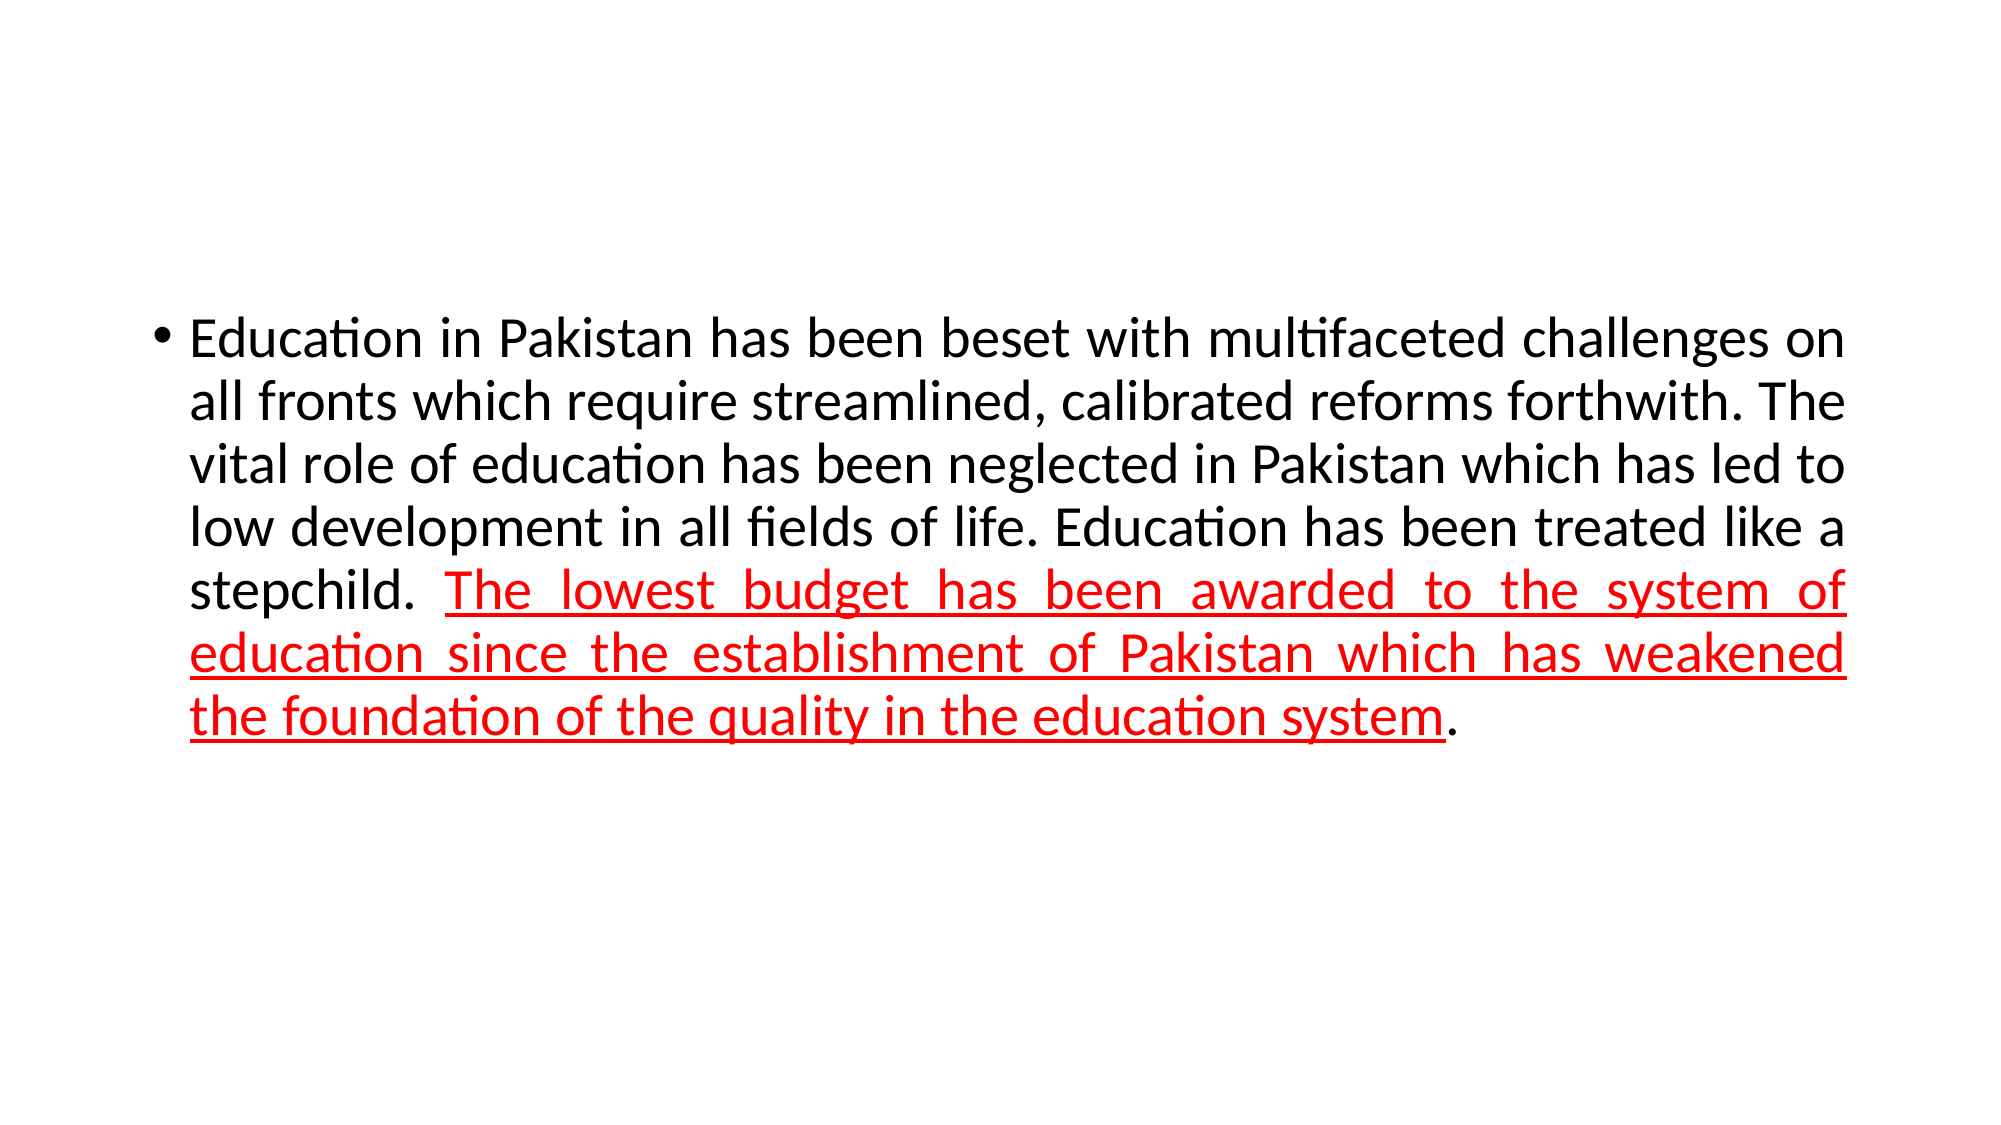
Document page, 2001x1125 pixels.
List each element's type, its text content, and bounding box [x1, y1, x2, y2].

list Education in Pakistan has been beset with multifaceted challenges on all fronts which require streamlined, calibrated reforms forthwith. The vital role of education has been neglected in Pakistan which has led to low development in all fields of life. Education has been treated like a stepchild. The lowest budget has been awarded to the system of education since the establishment of Pakistan which has weakened the foundation of the quality in the education system. [137, 299, 1863, 1014]
